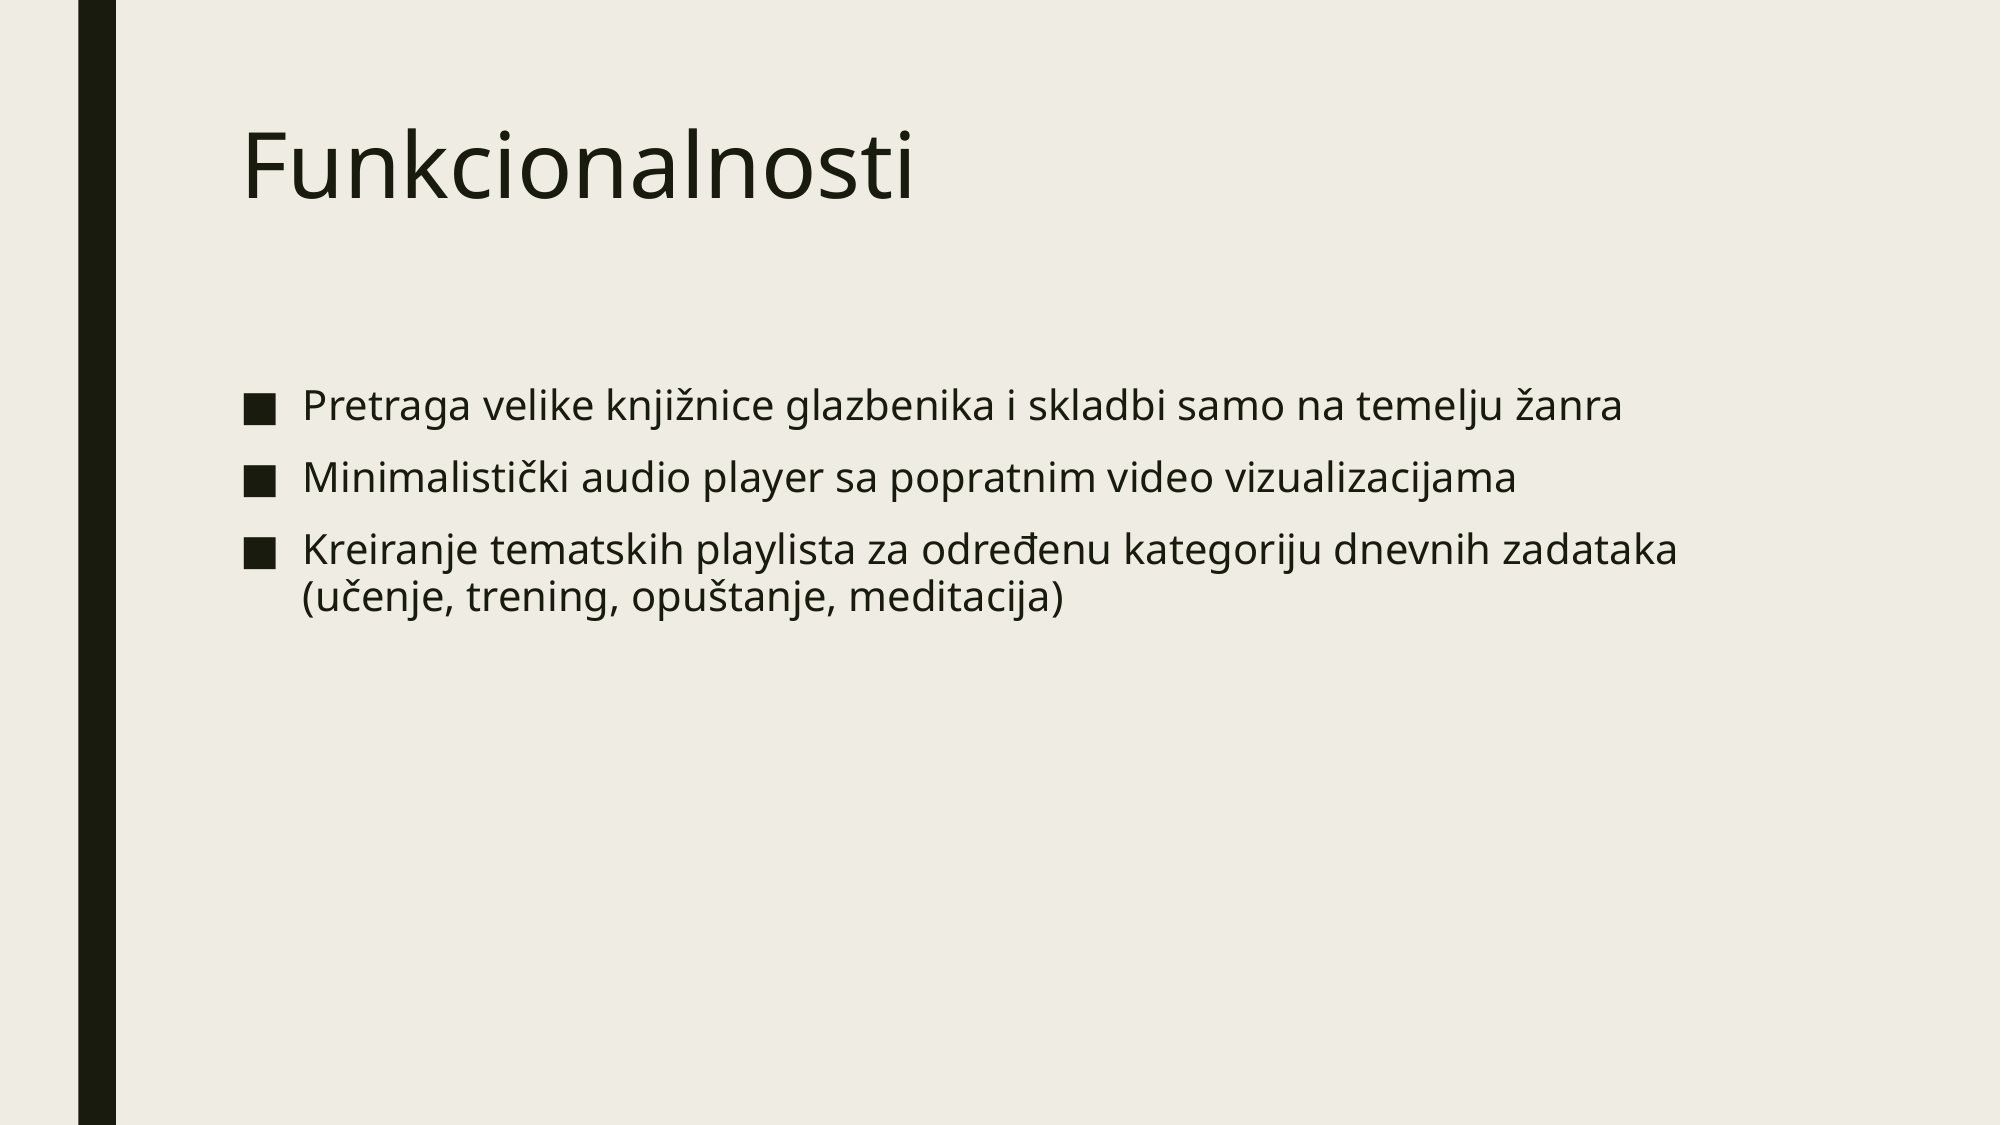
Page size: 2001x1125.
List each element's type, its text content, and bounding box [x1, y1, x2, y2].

list Pretraga velike knjižnice glazbenika i skladbi samo na temelju žanra Minimalistički audio player sa popratnim video vizualizacijama Kreiranje tematskih playlista za određenu kategoriju dnevnih zadataka (učenje, trening, opuštanje, meditacija) [225, 375, 1800, 963]
title Funkcionalnosti [225, 112, 1800, 357]
